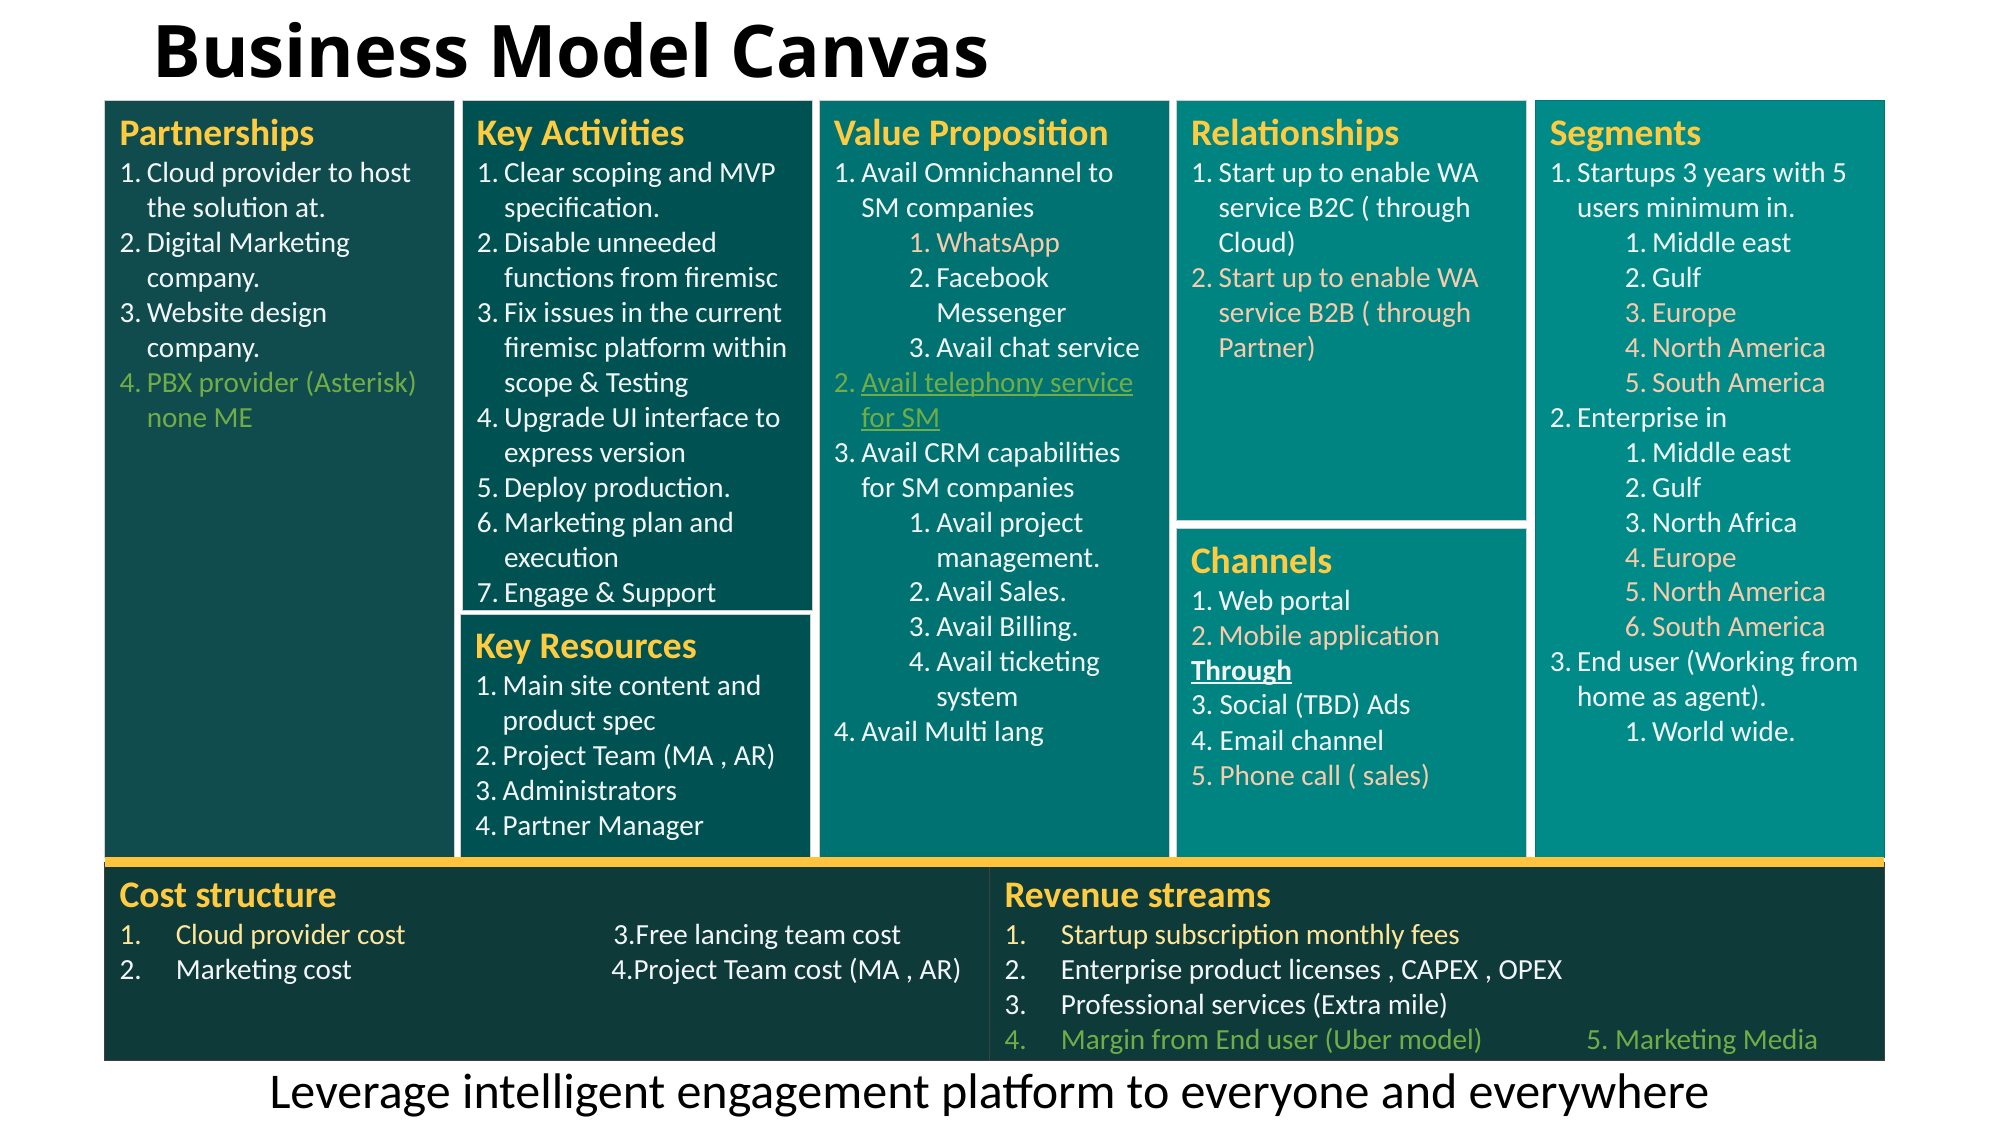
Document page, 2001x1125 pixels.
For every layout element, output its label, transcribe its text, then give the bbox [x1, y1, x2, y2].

text_box Partnerships Cloud provider to host the solution at. Digital Marketing company. Website design company. PBX provider (Asterisk) none ME [104, 100, 455, 857]
text_box Key Resources Main site content and product spec Project Team (MA , AR) Administrators Partner Manager [460, 614, 811, 857]
text_box Relationships Start up to enable WA service B2C ( through Cloud) Start up to enable WA service B2B ( through Partner) [1176, 100, 1527, 521]
text_box Key Activities Clear scoping and MVP specification. Disable unneeded functions from firemisc Fix issues in the current firemisc platform within scope & Testing Upgrade UI interface to express version Deploy production. Marketing plan and execution Engage & Support [462, 100, 813, 611]
title Business Model Canvas [137, 7, 1863, 101]
text_box Cost structure Cloud provider cost 3.Free lancing team cost Marketing cost 4.Project Team cost (MA , AR) [104, 862, 989, 1061]
text_box Leverage intelligent engagement platform to everyone and everywhere [249, 1051, 1730, 1125]
text_box Segments Startups 3 years with 5 users minimum in. Middle east Gulf Europe North America South America Enterprise in Middle east Gulf North Africa Europe North America South America End user (Working from home as agent). World wide. [1535, 100, 1885, 858]
text_box Value Proposition Avail Omnichannel to SM companies WhatsApp Facebook Messenger Avail chat service Avail telephony service for SM Avail CRM capabilities for SM companies Avail project management. Avail Sales. Avail Billing. Avail ticketing system Avail Multi lang [819, 100, 1170, 857]
text_box Channels Web portal Mobile application Through Social (TBD) Ads Email channel Phone call ( sales) [1176, 528, 1527, 857]
text_box Revenue streams Startup subscription monthly fees Enterprise product licenses , CAPEX , OPEX Professional services (Extra mile) Margin from End user (Uber model) 5. Marketing Media [989, 862, 1885, 1061]
